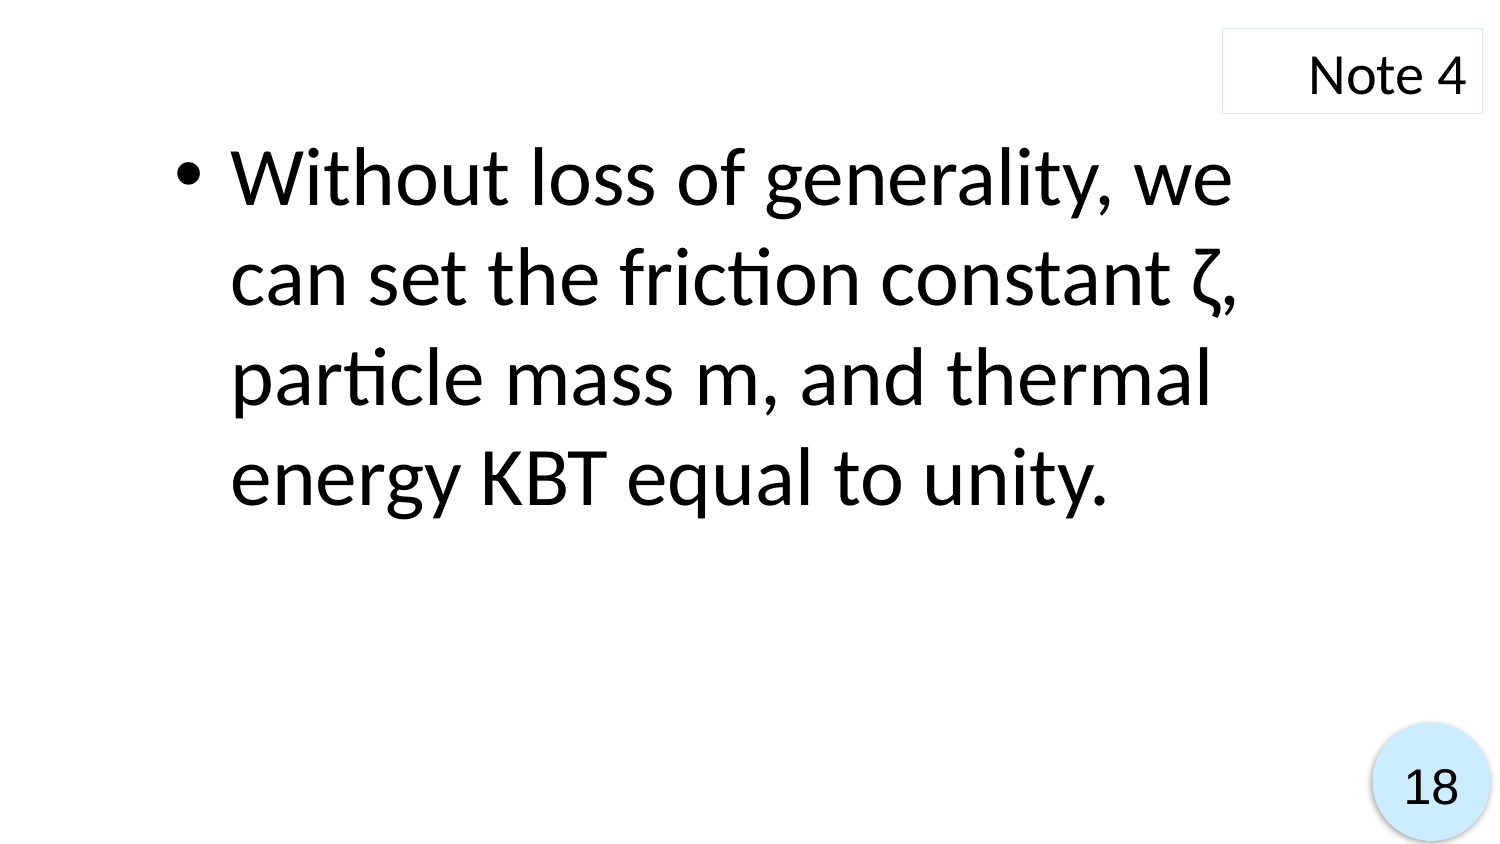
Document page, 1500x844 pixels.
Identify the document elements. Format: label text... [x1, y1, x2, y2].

text_box Note 4 [1222, 28, 1483, 114]
list Without loss of generality, we can set the friction constant ζ, particle mass m, and thermal energy KBT equal to unity. [159, 114, 1258, 783]
text_box 18 [1372, 762, 1491, 807]
